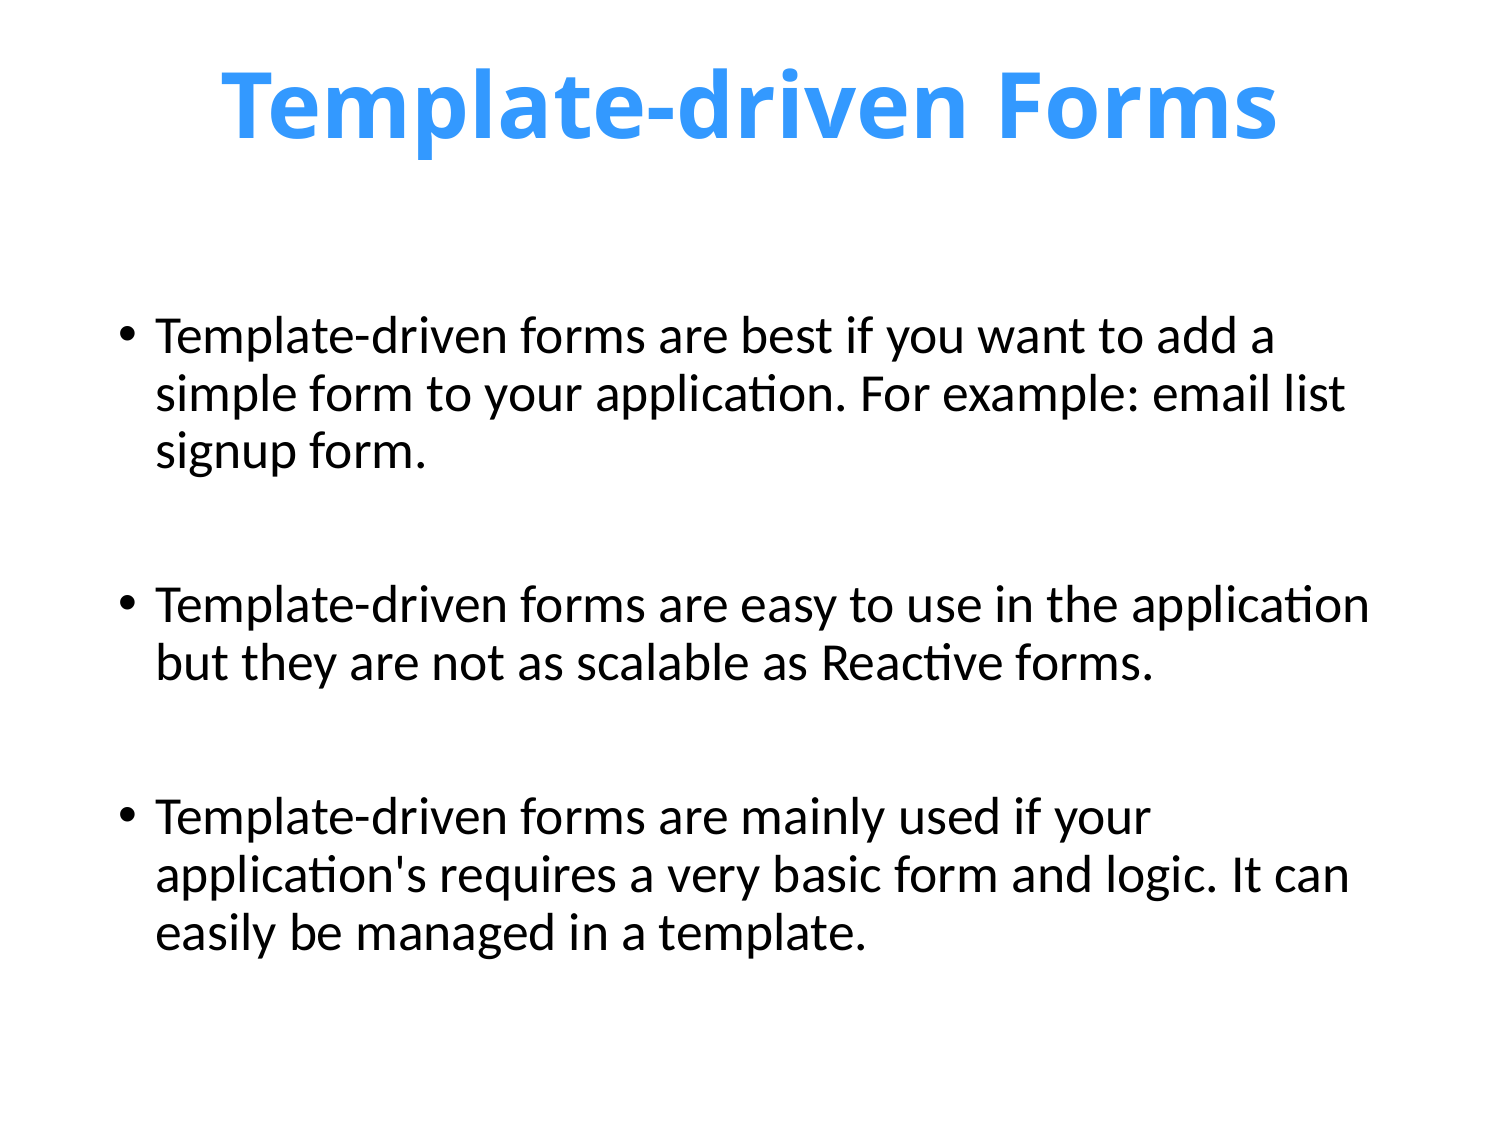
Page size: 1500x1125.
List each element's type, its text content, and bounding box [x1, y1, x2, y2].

title Template-driven Forms [103, 0, 1397, 218]
list Template-driven forms are best if you want to add a simple form to your application. For example: email list signup form. Template-driven forms are easy to use in the application but they are not as scalable as Reactive forms. Template-driven forms are mainly used if your application's requires a very basic form and logic. It can easily be managed in a template. [103, 299, 1397, 1014]
